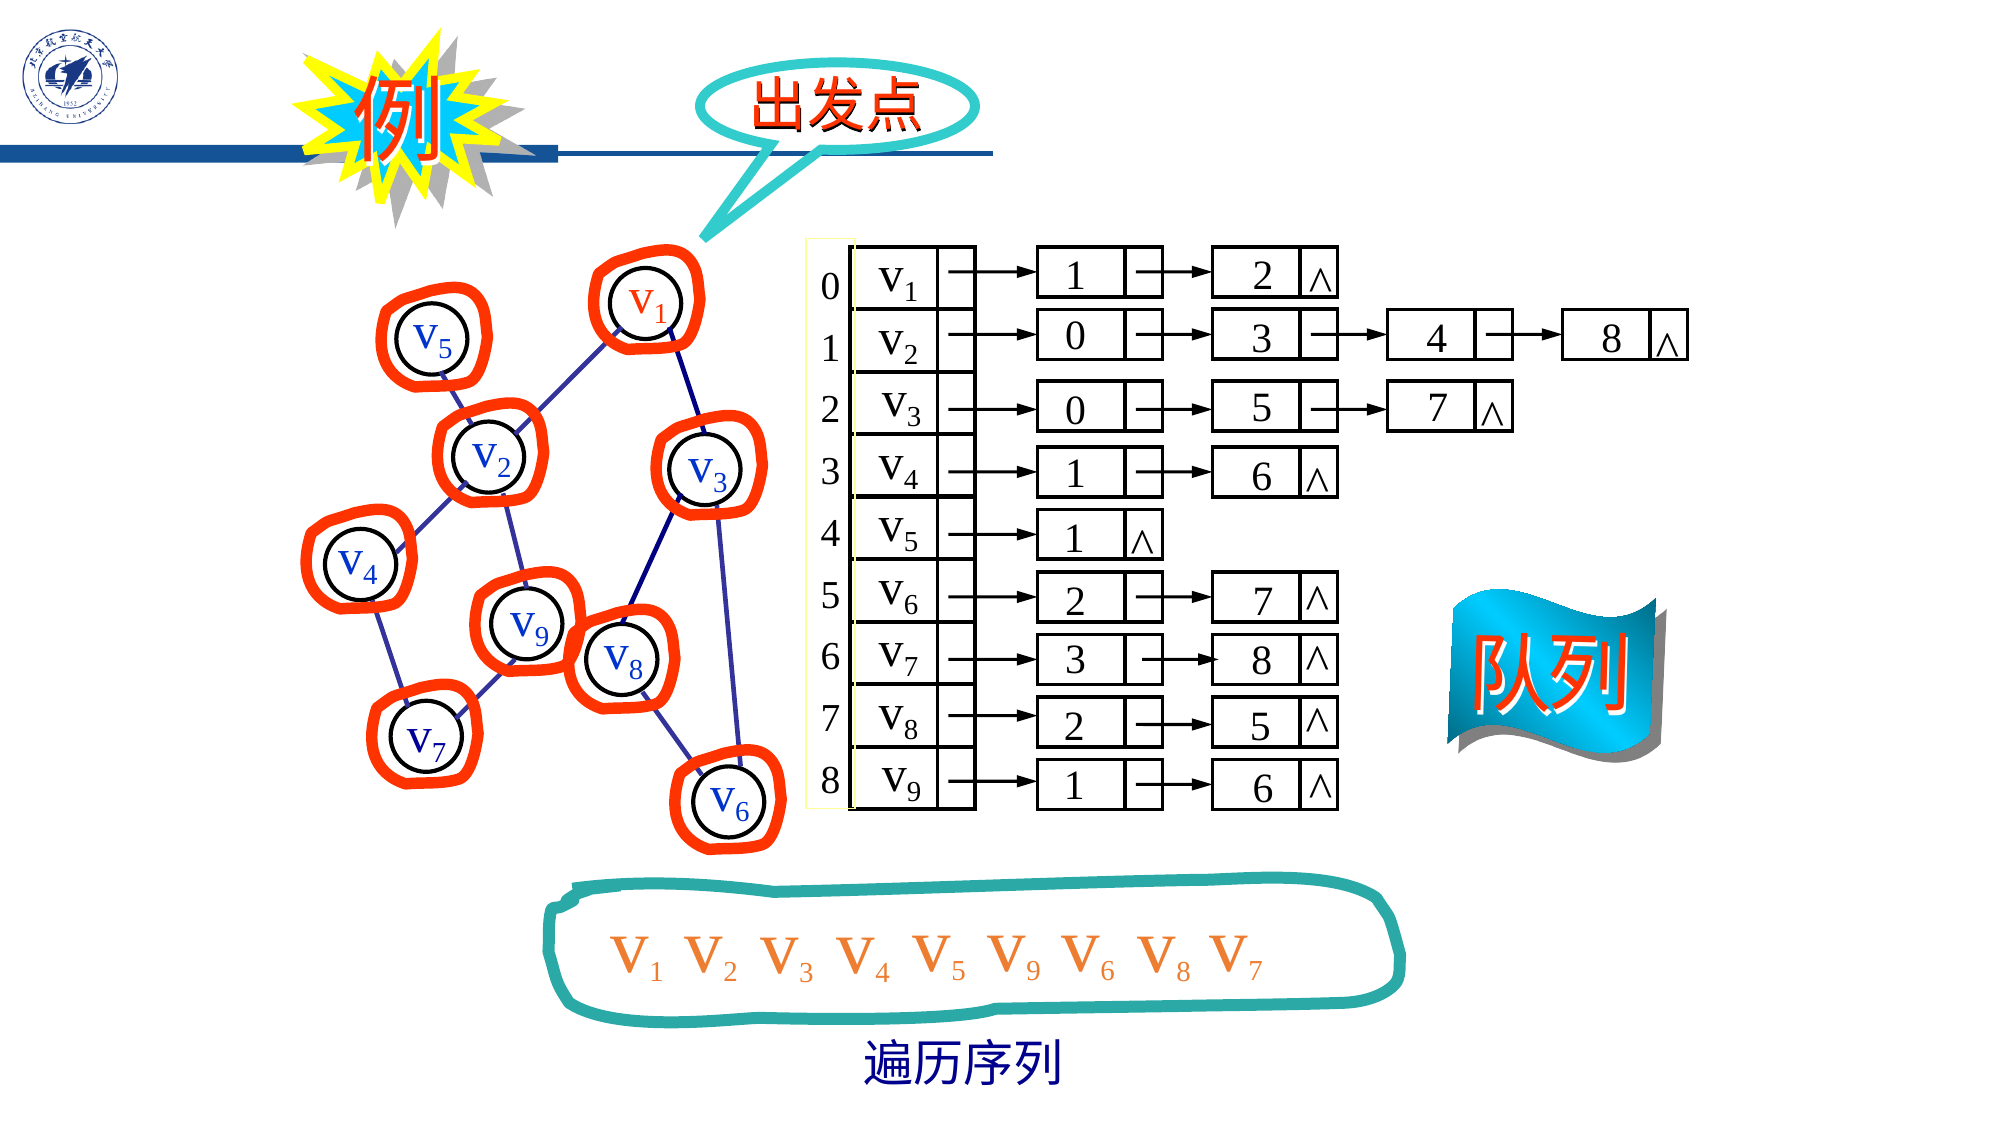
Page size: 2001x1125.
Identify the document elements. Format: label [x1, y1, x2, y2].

text_box [637, 249, 685, 255]
text_box [547, 867, 1402, 1100]
text_box [303, 42, 512, 203]
text_box [699, 59, 975, 150]
text_box [805, 234, 1695, 826]
text_box [321, 255, 767, 603]
text_box [299, 281, 582, 672]
picture [16, 23, 124, 130]
text_box [582, 396, 763, 516]
text_box [321, 672, 562, 838]
text_box [562, 603, 782, 850]
text_box [1444, 586, 1697, 756]
